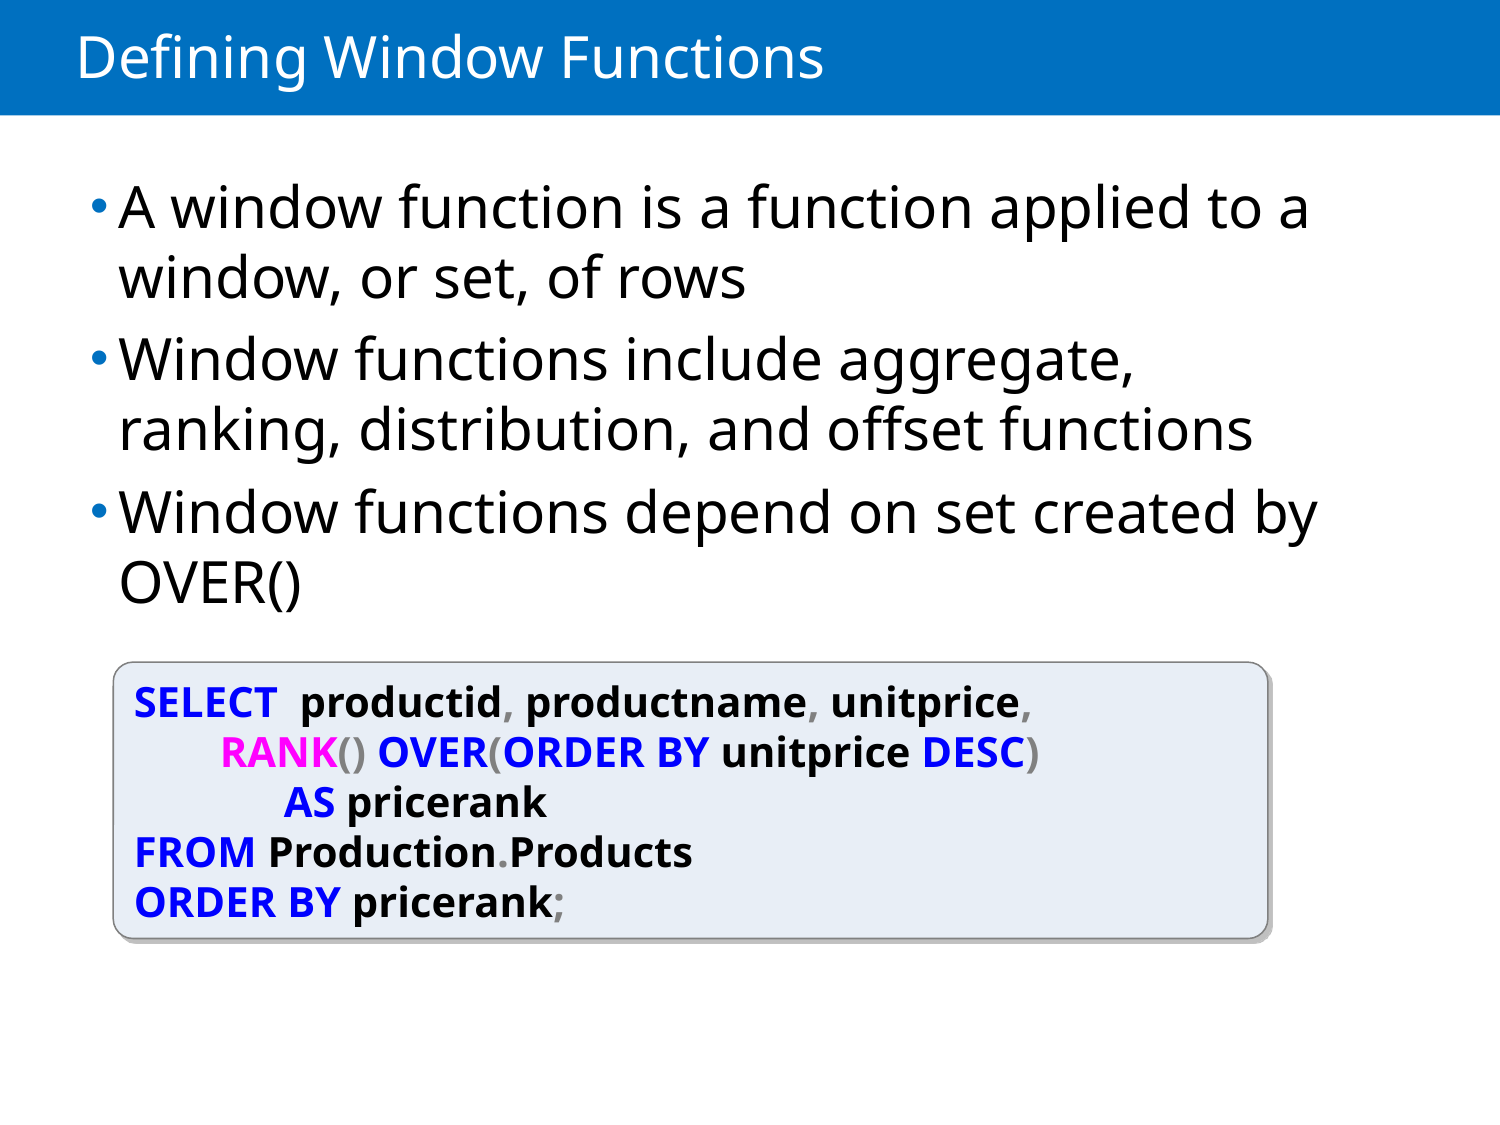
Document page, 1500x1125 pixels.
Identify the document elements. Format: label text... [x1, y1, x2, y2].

text_box A window function is a function applied to a window, or set, of rows Window functions include aggregate, ranking, distribution, and offset functions Window functions depend on set created by OVER() [75, 162, 1347, 883]
text_box SELECT productid, productname, unitprice, RANK() OVER(ORDER BY unitprice DESC) AS pricerank FROM Production.Products ORDER BY pricerank; [113, 662, 1268, 939]
title Defining Window Functions [75, 0, 1351, 122]
